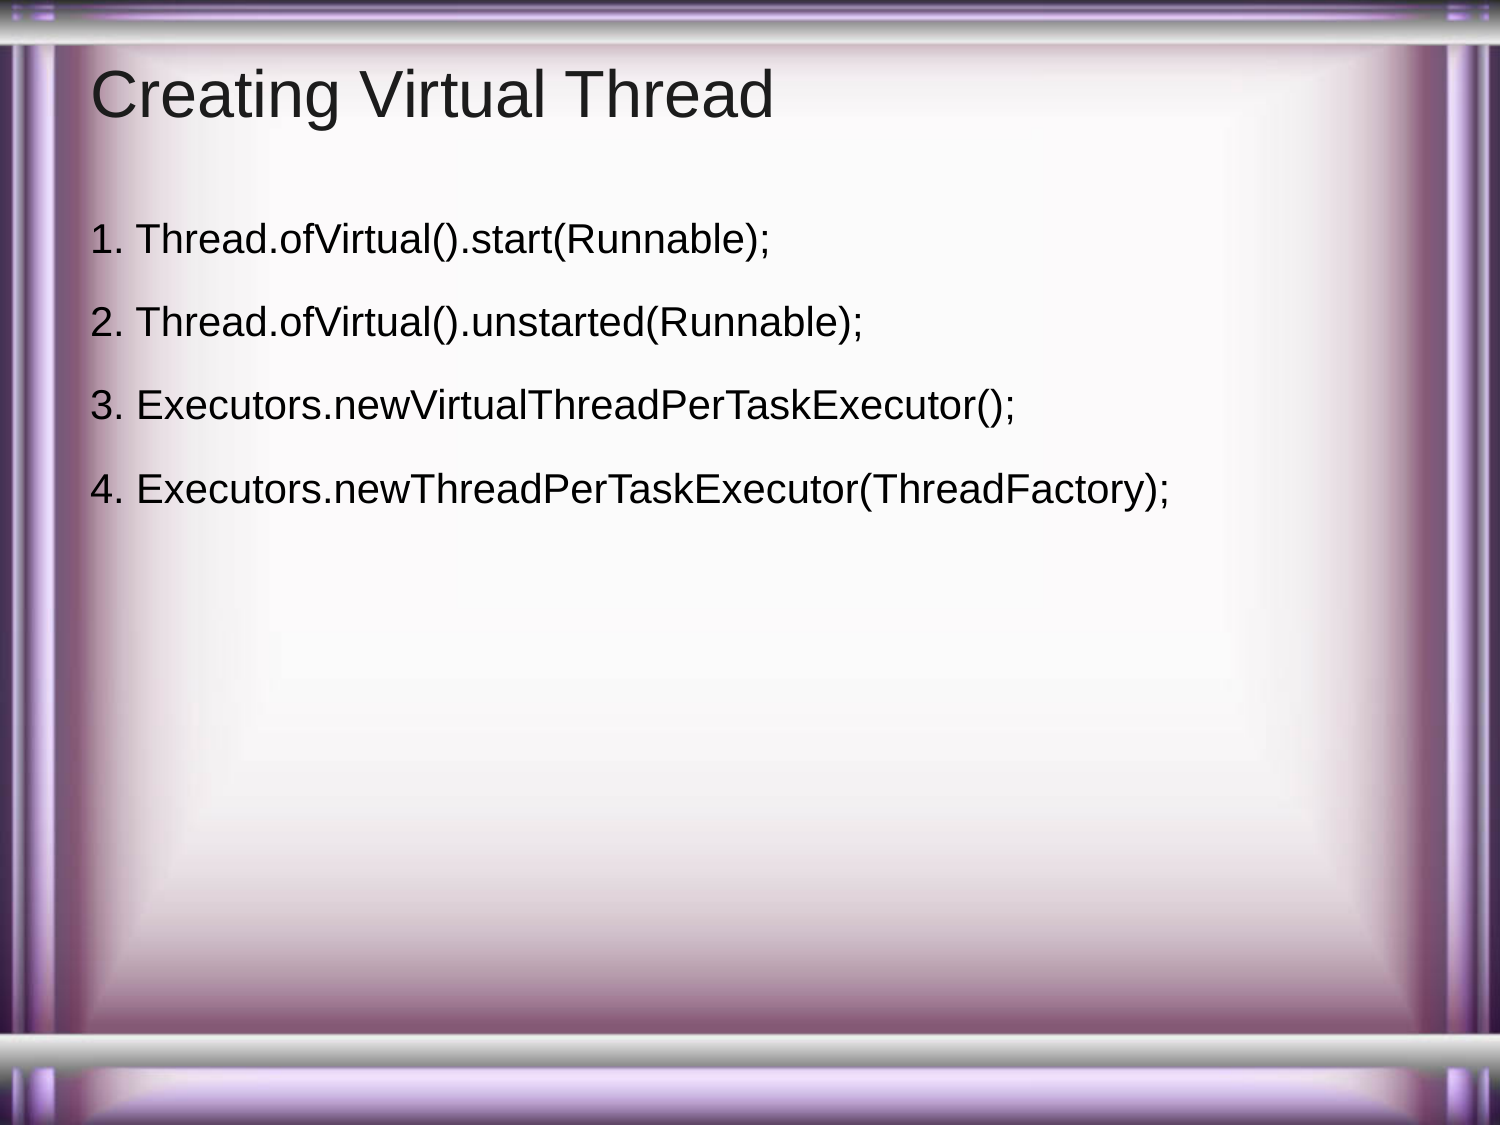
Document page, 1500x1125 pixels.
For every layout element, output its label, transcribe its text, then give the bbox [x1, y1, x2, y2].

list 1. Thread.ofVirtual().start(Runnable); 2. Thread.ofVirtual().unstarted(Runnable); 3. Executors.newVirtualThreadPerTaskExecutor(); 4. Executors.newThreadPerTaskExecutor(ThreadFactory); [75, 179, 1428, 1005]
title Creating Virtual Thread [75, 45, 1425, 138]
picture [0, 0, 1500, 1125]
